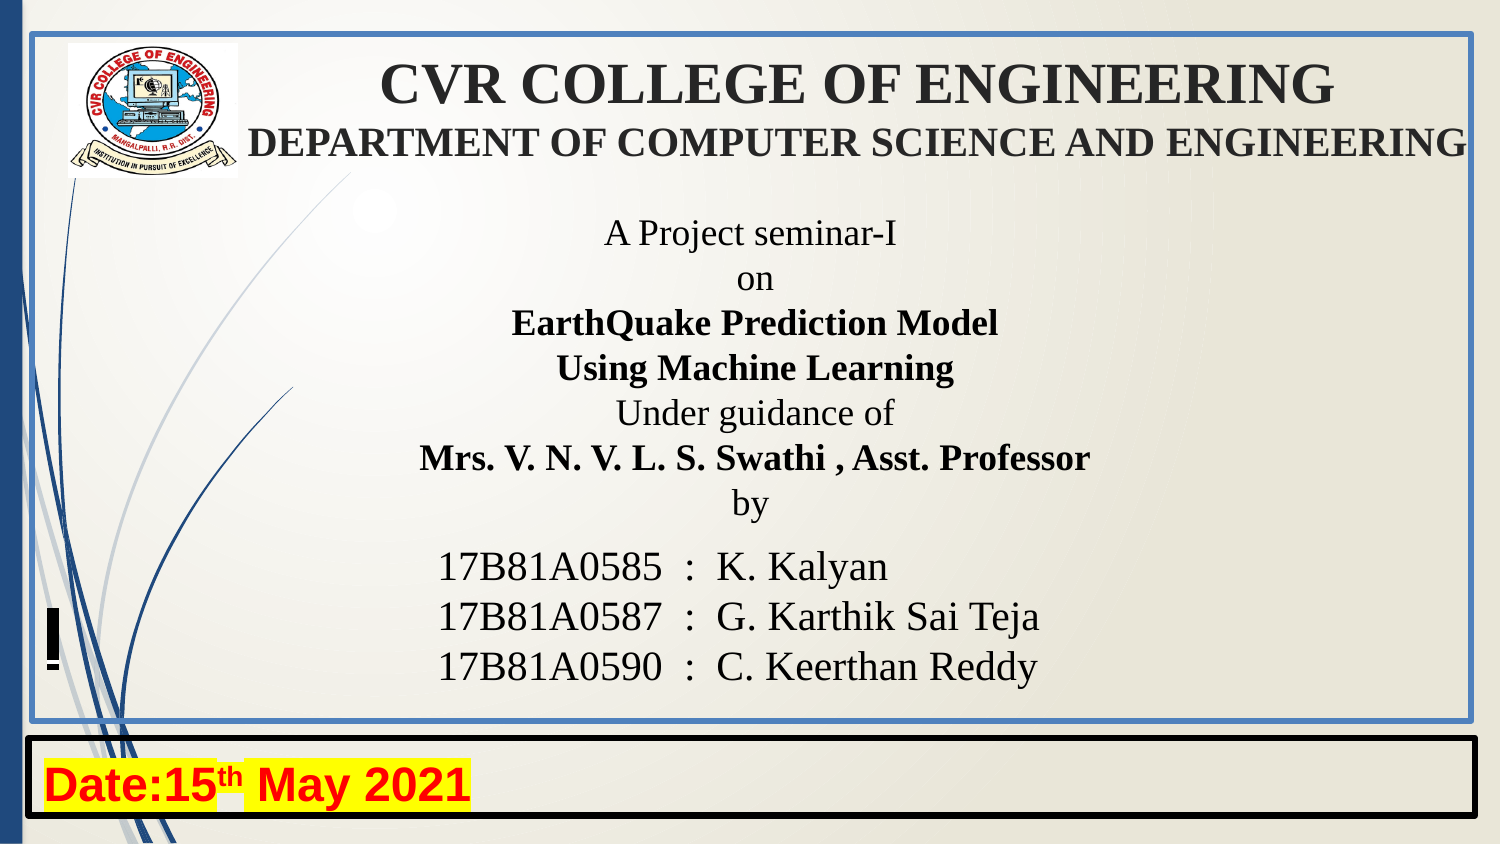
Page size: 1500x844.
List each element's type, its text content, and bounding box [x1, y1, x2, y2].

title Date:15th May 2021 [28, 737, 1475, 816]
text_box A Project seminar-I on EarthQuake Prediction Model Using Machine Learning Under guidance of Mrs. V. N. V. L. S. Swathi , Asst. Professor by [376, 200, 1127, 575]
text_box CVR COLLEGE OF ENGINEERING DEPARTMENT OF COMPUTER SCIENCE AND ENGINEERING [51, 30, 1500, 316]
picture [68, 43, 239, 178]
list [32, 34, 1472, 721]
text_box 17B81A0585 : K. Kalyan 17B81A0587 : G. Karthik Sai Teja 17B81A0590 : C. Keerthan Reddy [422, 531, 1079, 697]
